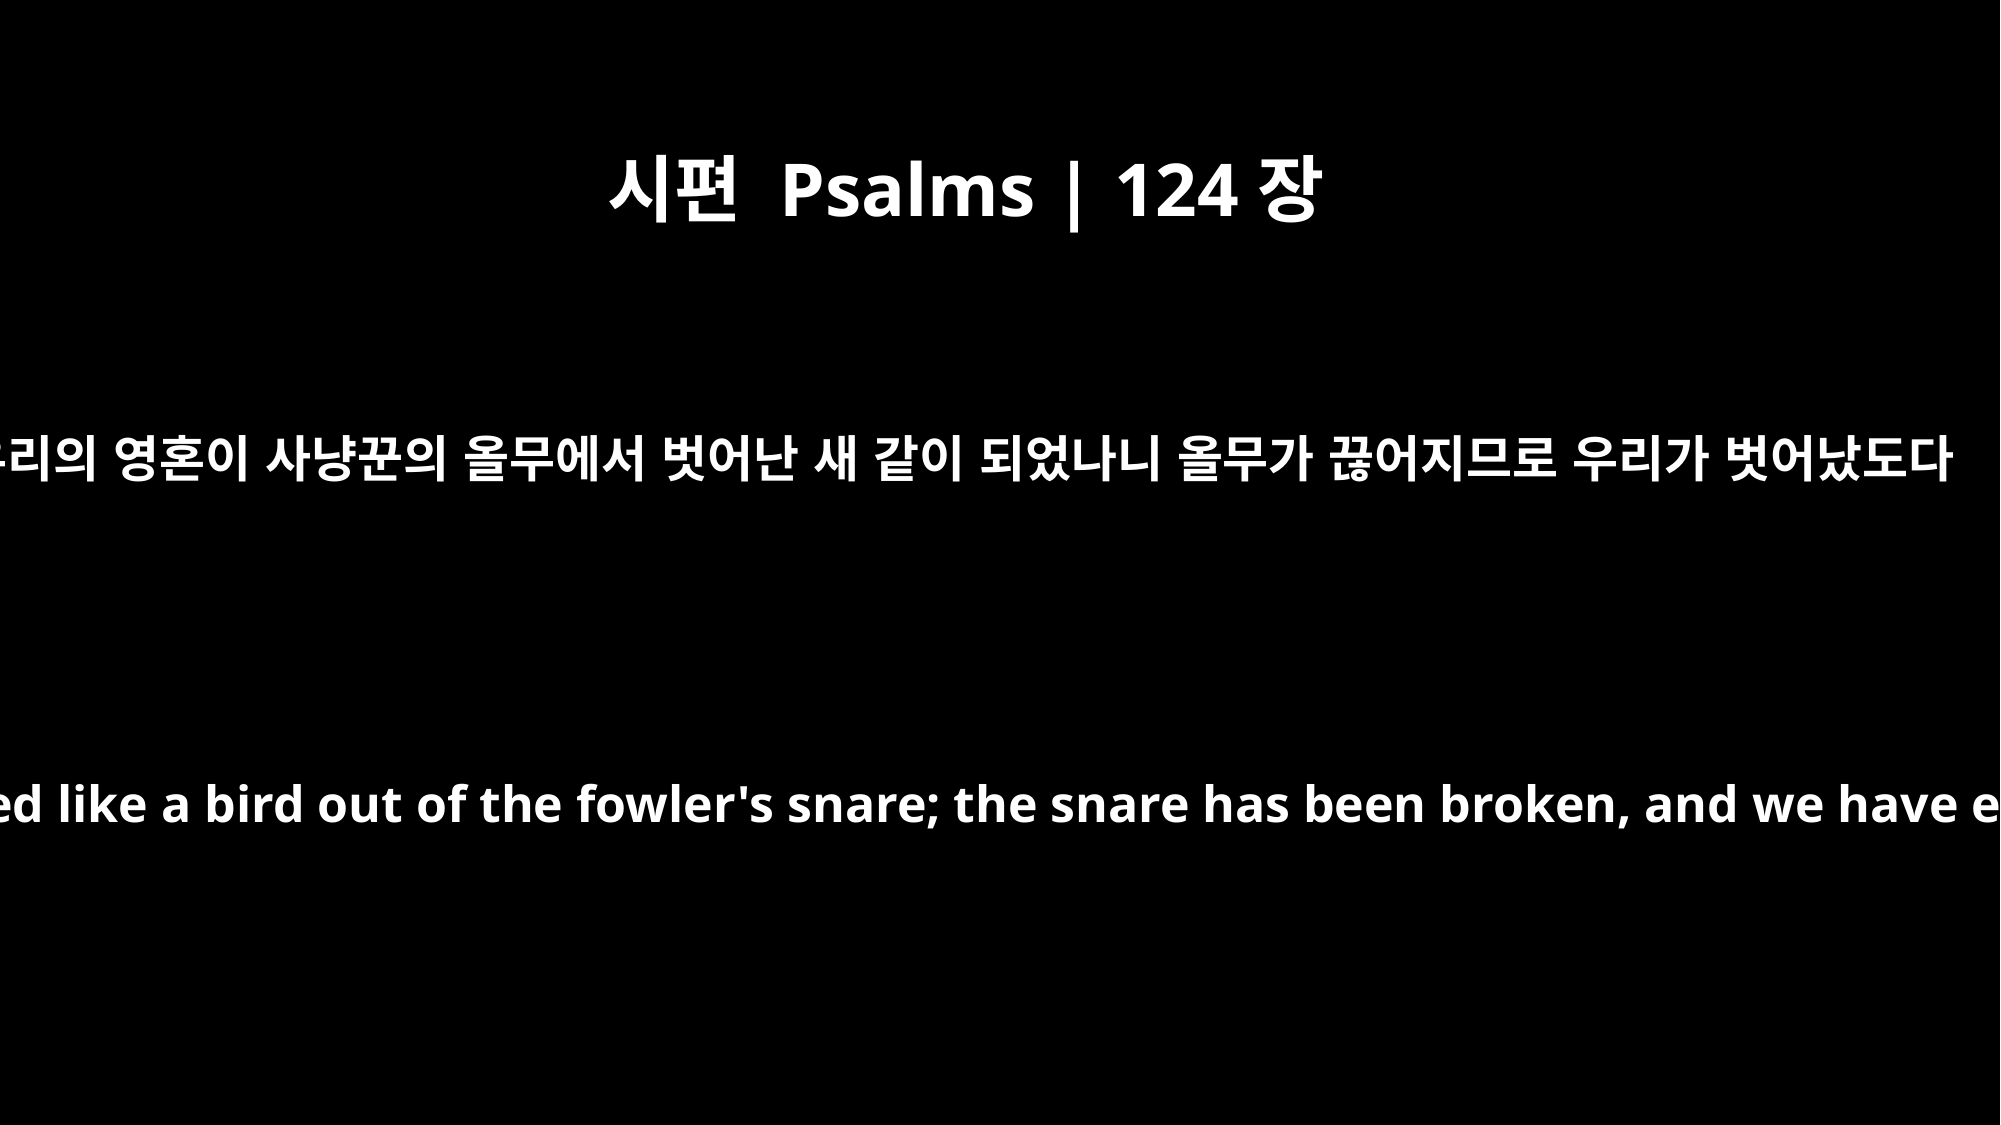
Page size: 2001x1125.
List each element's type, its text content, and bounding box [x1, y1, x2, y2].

text_box We have escaped like a bird out of the fowler's snare; the snare has been broken, and we have escaped. [0, 764, 2000, 840]
text_box 시편 Psalms | 124장 [592, 136, 1340, 239]
text_box 7 우리의 영혼이 사냥꾼의 올무에서 벗어난 새 같이 되었나니 올무가 끊어지므로 우리가 벗어났도다 [0, 359, 1971, 495]
